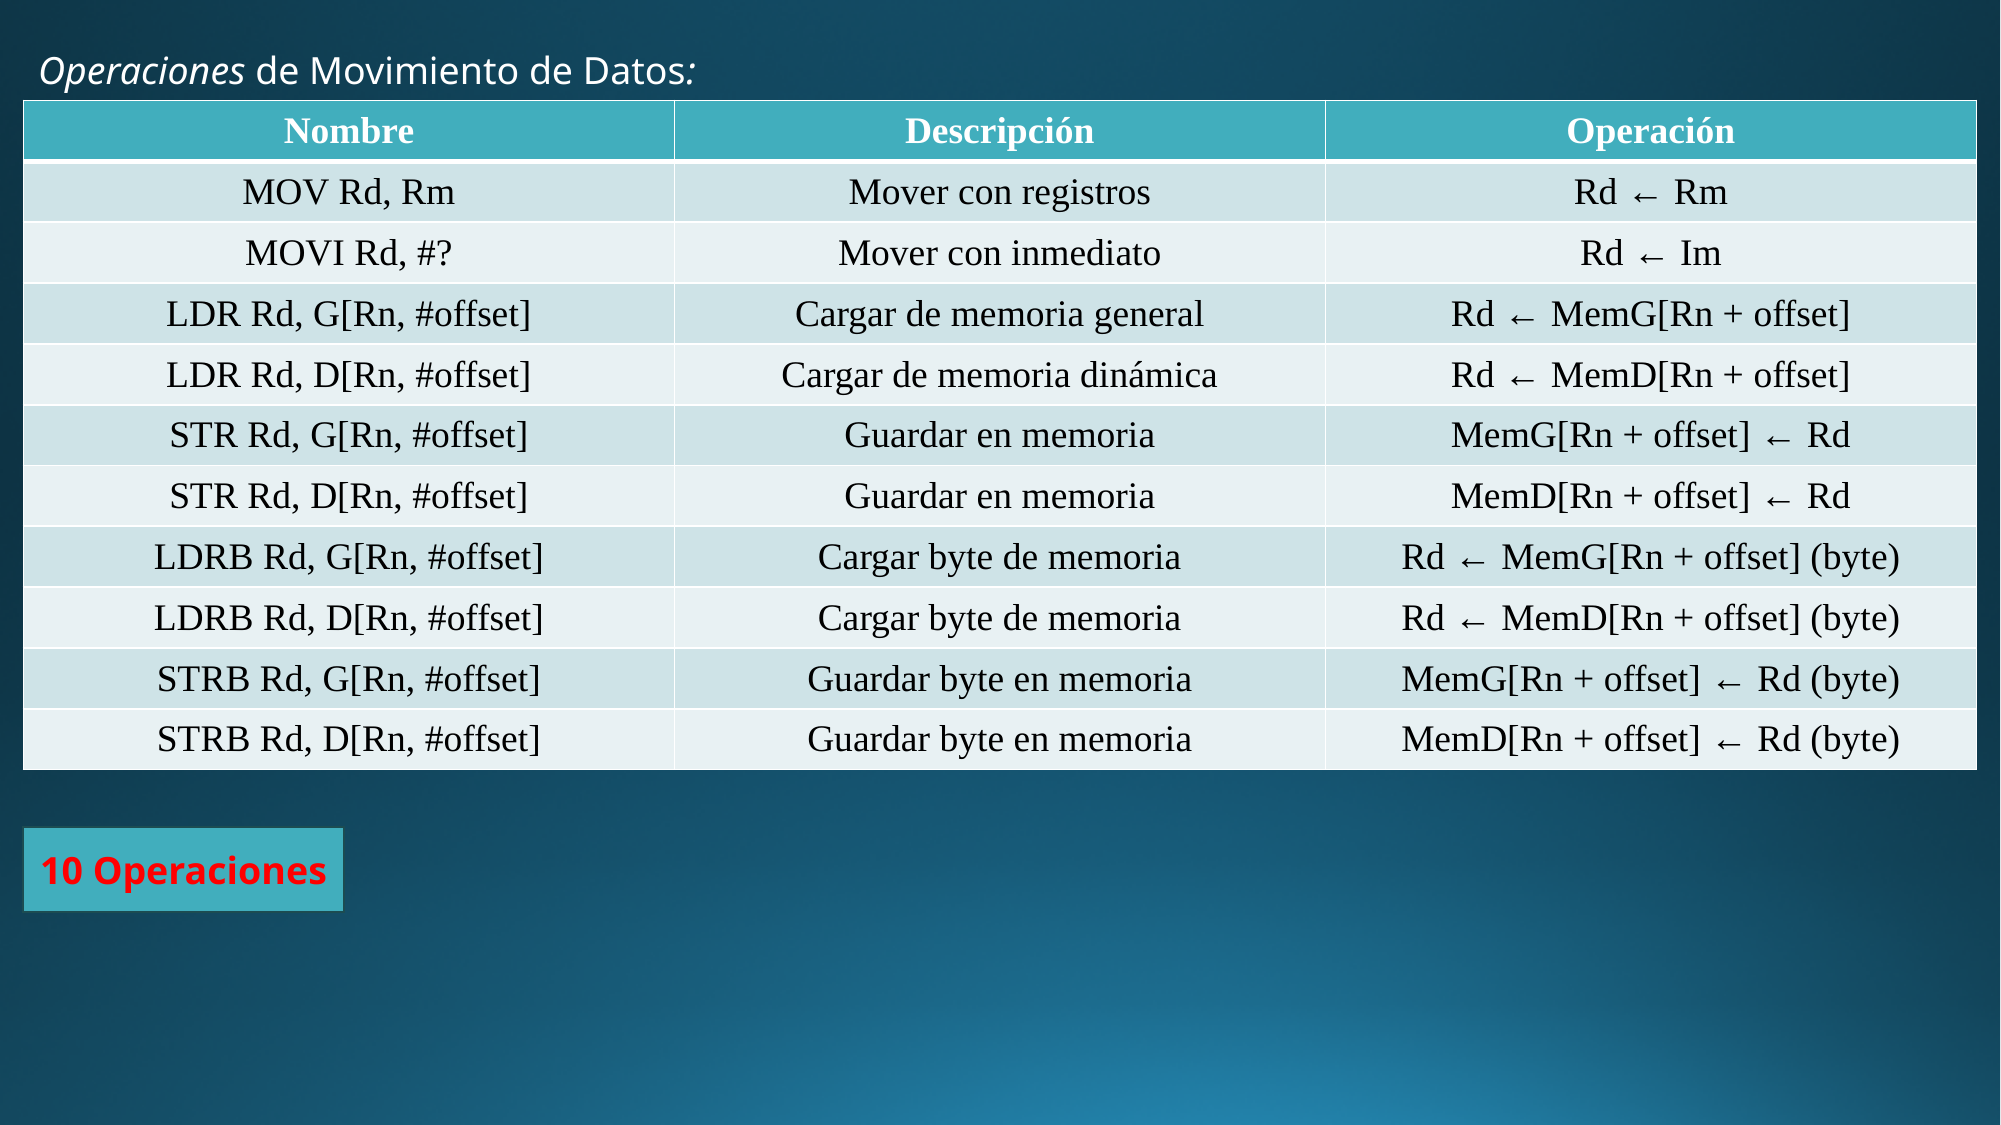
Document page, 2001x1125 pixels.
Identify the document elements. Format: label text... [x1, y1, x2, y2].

table_cell Rd ← Im [1326, 223, 1976, 282]
table_cell Rd ← Rm [1326, 164, 1976, 221]
table_cell Cargar byte de memoria [675, 588, 1325, 647]
table_header Descripción [675, 101, 1325, 159]
table_cell STR Rd, D[Rn, #offset] [24, 466, 674, 525]
table_cell LDR Rd, G[Rn, #offset] [24, 284, 674, 343]
table_cell Guardar en memoria [675, 406, 1325, 465]
table_cell MemG[Rn + offset] ← Rd (byte) [1326, 649, 1976, 708]
table_cell Cargar byte de memoria [675, 527, 1325, 586]
table_cell LDR Rd, D[Rn, #offset] [24, 345, 674, 404]
picture [0, 0, 2001, 1125]
table_cell Guardar byte en memoria [675, 710, 1325, 769]
table_cell LDRB Rd, G[Rn, #offset] [24, 527, 674, 586]
table_header Nombre [24, 101, 674, 159]
table_cell MemG[Rn + offset] ← Rd [1326, 406, 1976, 465]
table_cell Mover con registros [675, 164, 1325, 221]
text_box 10 Operaciones [22, 826, 345, 913]
table_cell Guardar en memoria [675, 466, 1325, 525]
table_cell Rd ← MemD[Rn + offset] [1326, 345, 1976, 404]
table_cell STRB Rd, D[Rn, #offset] [24, 710, 674, 769]
table_cell MOVI Rd, #? [24, 223, 674, 282]
table_cell STR Rd, G[Rn, #offset] [24, 406, 674, 465]
table_cell Mover con inmediato [675, 223, 1325, 282]
table_cell MemD[Rn + offset] ← Rd (byte) [1326, 710, 1976, 769]
table_cell MOV Rd, Rm [24, 164, 674, 221]
table_cell Cargar de memoria general [675, 284, 1325, 343]
table_cell Rd ← MemG[Rn + offset] [1326, 284, 1976, 343]
table_cell STRB Rd, G[Rn, #offset] [24, 649, 674, 708]
table_cell Cargar de memoria dinámica [675, 345, 1325, 404]
table_cell Guardar byte en memoria [675, 649, 1325, 708]
table_header Operación [1326, 101, 1976, 159]
table_cell Rd ← MemG[Rn + offset] (byte) [1326, 527, 1976, 586]
table_cell LDRB Rd, D[Rn, #offset] [24, 588, 674, 647]
table_cell Rd ← MemD[Rn + offset] (byte) [1326, 588, 1976, 647]
table_cell MemD[Rn + offset] ← Rd [1326, 466, 1976, 525]
text_box Operaciones de Movimiento de Datos: [23, 39, 742, 100]
